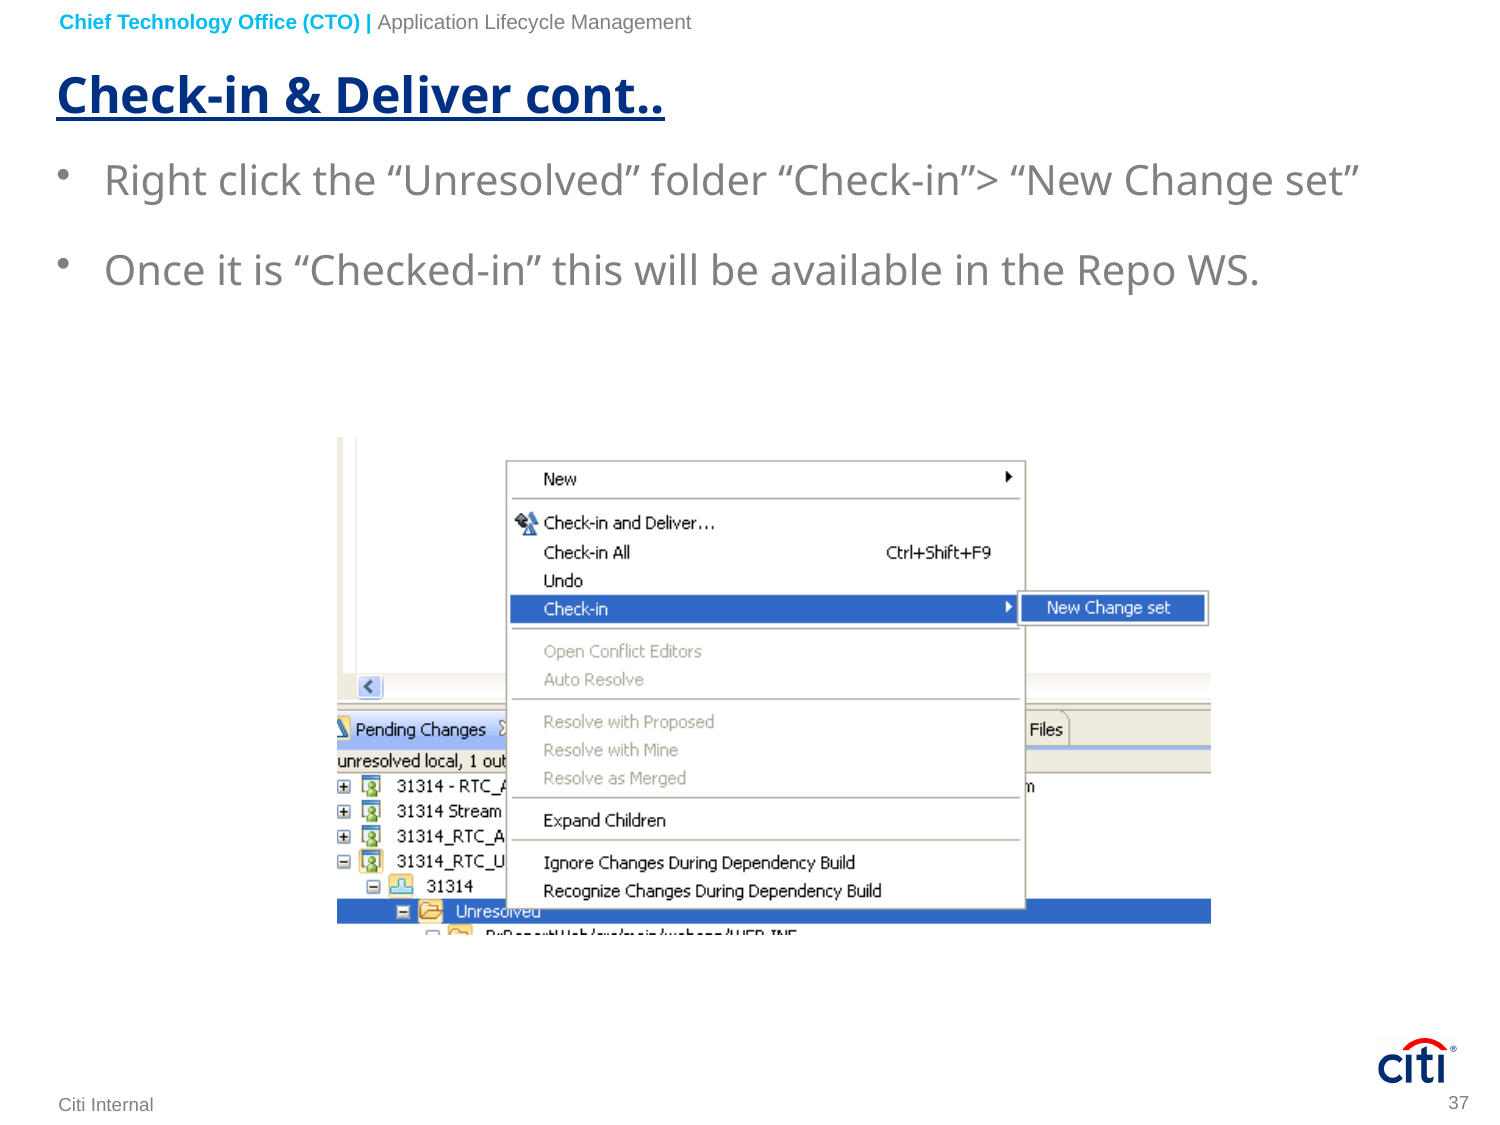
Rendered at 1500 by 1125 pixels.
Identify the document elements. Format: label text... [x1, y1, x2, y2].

picture [336, 437, 1211, 935]
list Right click the “Unresolved” folder “Check-in”> “New Change set” Once it is “Checked-in” this will be available in the Repo WS. [56, 146, 1464, 408]
picture [1373, 1035, 1459, 1087]
title Check-in & Deliver cont.. [56, 63, 1464, 145]
